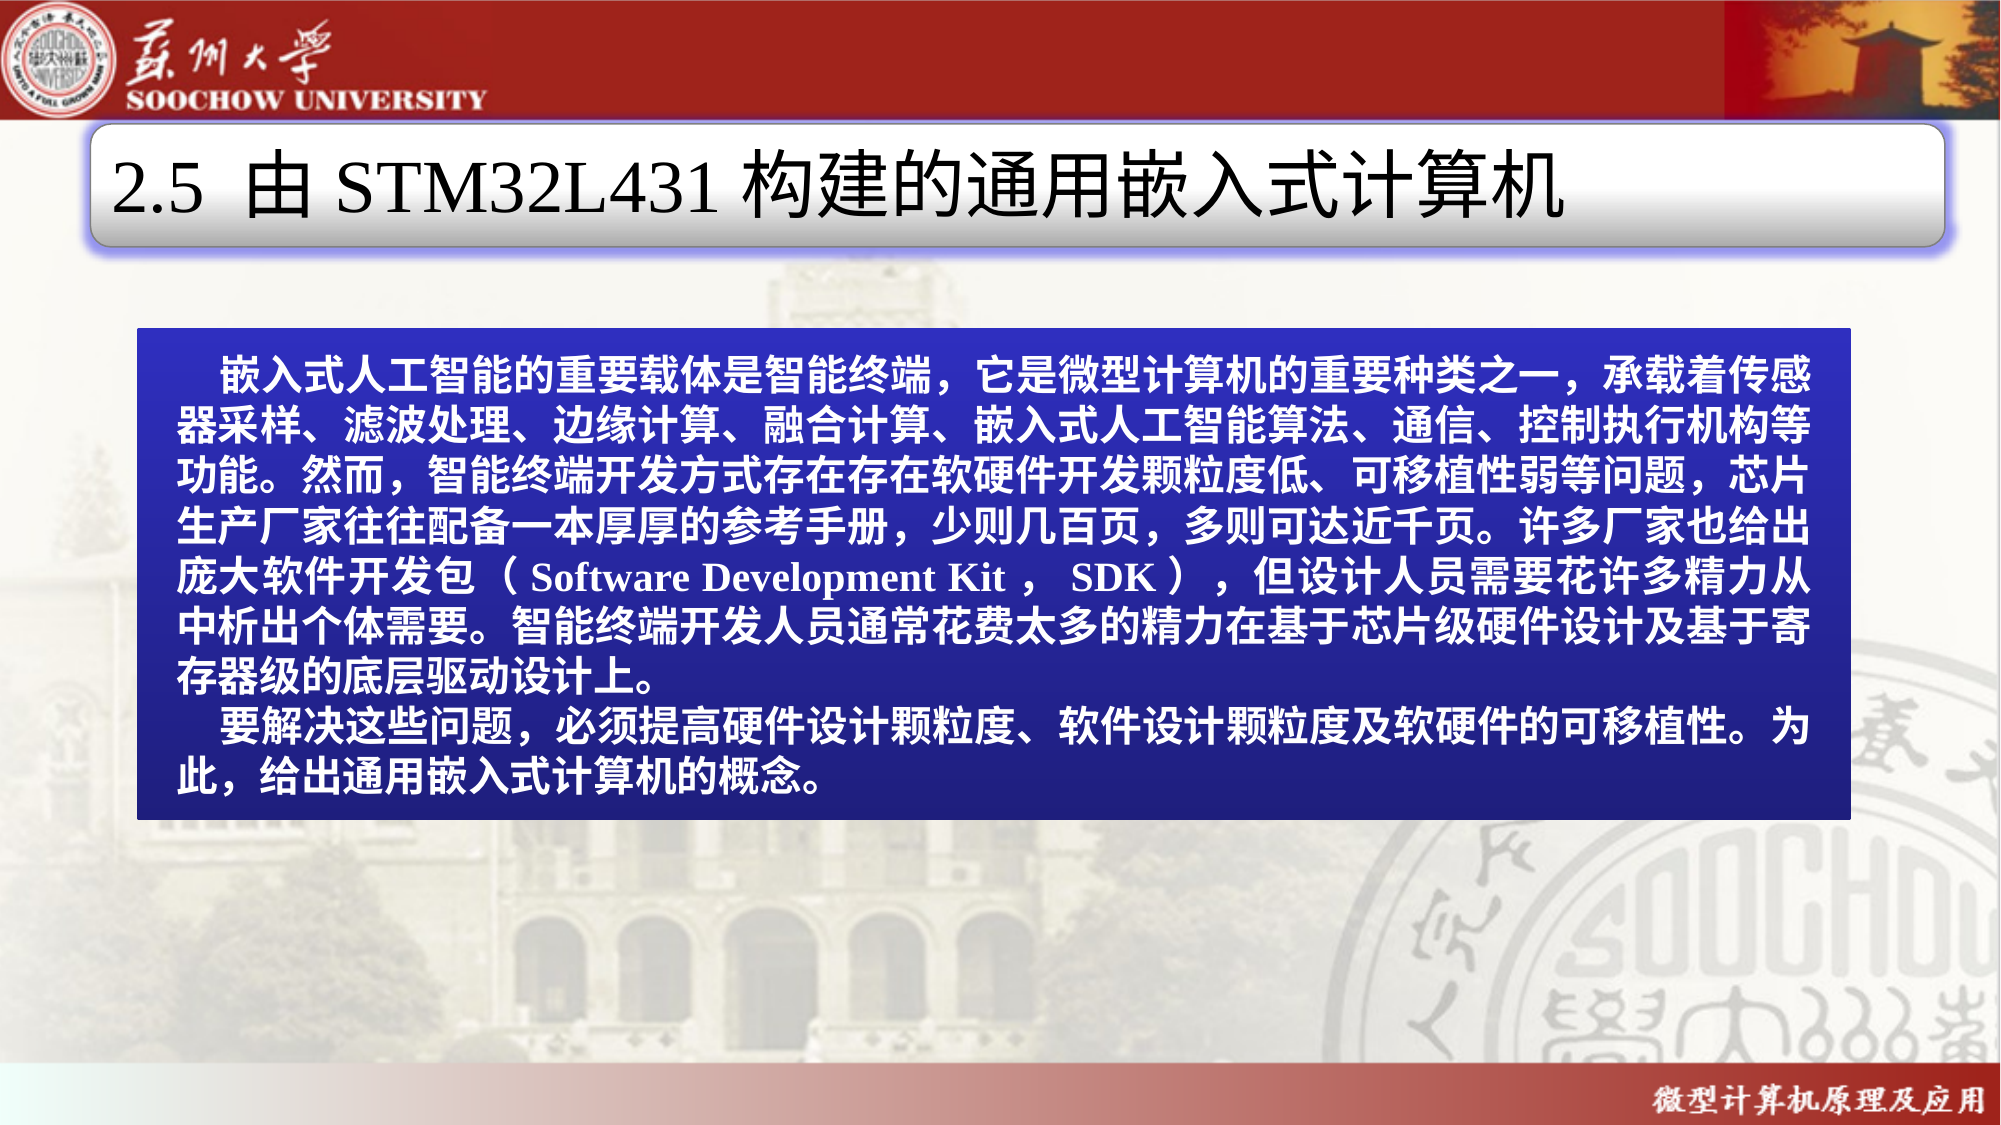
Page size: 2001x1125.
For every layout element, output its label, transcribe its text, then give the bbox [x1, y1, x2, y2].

text_box 嵌入式人工智能的重要载体是智能终端，它是微型计算机的重要种类之一，承载着传感器采样、滤波处理、边缘计算、融合计算、嵌入式人工智能算法、通信、控制执行机构等功能。然而，智能终端开发方式存在存在软硬件开发颗粒度低、可移植性弱等问题，芯片生产厂家往往配备一本厚厚的参考手册，少则几百页，多则可达近千页。许多厂家也给出庞大软件开发包（Software Development Kit，SDK），但设计人员需要花许多精力从中析出个体需要。智能终端开发人员通常花费太多的精力在基于芯片级硬件设计及基于寄存器级的底层驱动设计上。 要解决这些问题，必须提高硬件设计颗粒度、软件设计颗粒度及软硬件的可移植性。为此，给出通用嵌入式计算机的概念。 [137, 328, 1851, 820]
picture [0, 0, 2001, 1125]
text_box 2.5 由STM32L431构建的通用嵌入式计算机 [90, 123, 1945, 247]
